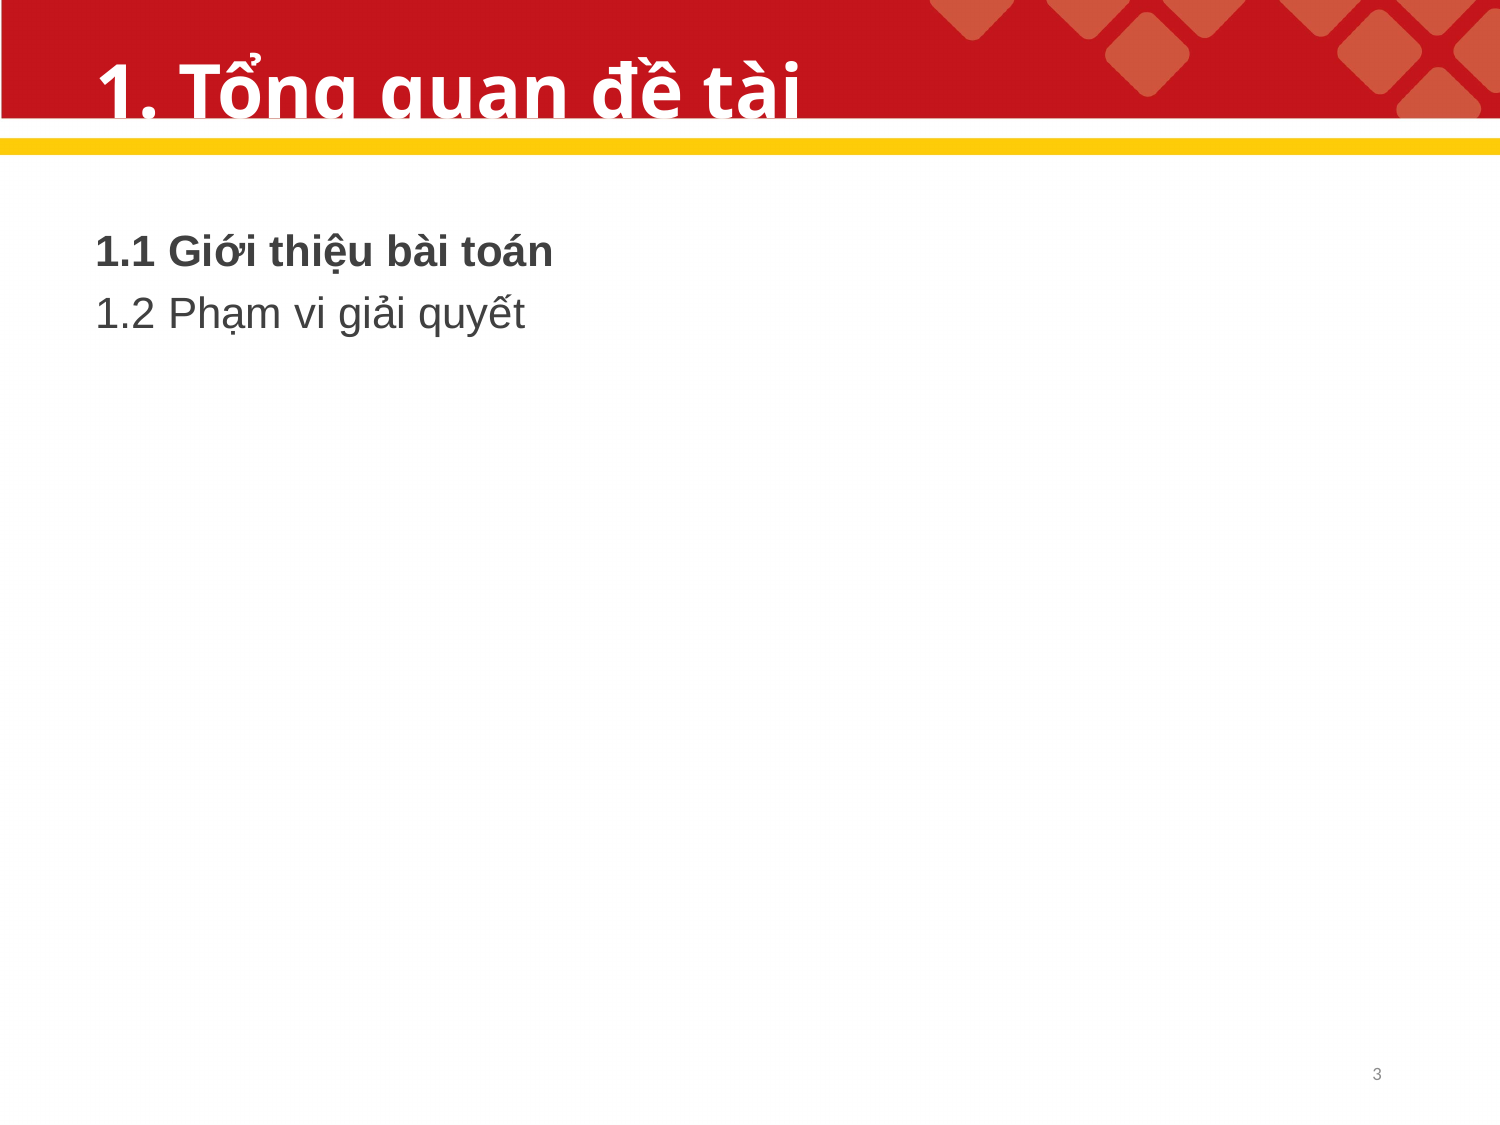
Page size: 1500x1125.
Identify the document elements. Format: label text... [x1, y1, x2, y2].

picture [0, 0, 1500, 1125]
title 1. Tổng quan đề tài [80, 0, 1397, 204]
slide_number 3 [1059, 1042, 1397, 1103]
list 1.1 Giới thiệu bài toán 1.2 Phạm vi giải quyết [80, 220, 1397, 1025]
